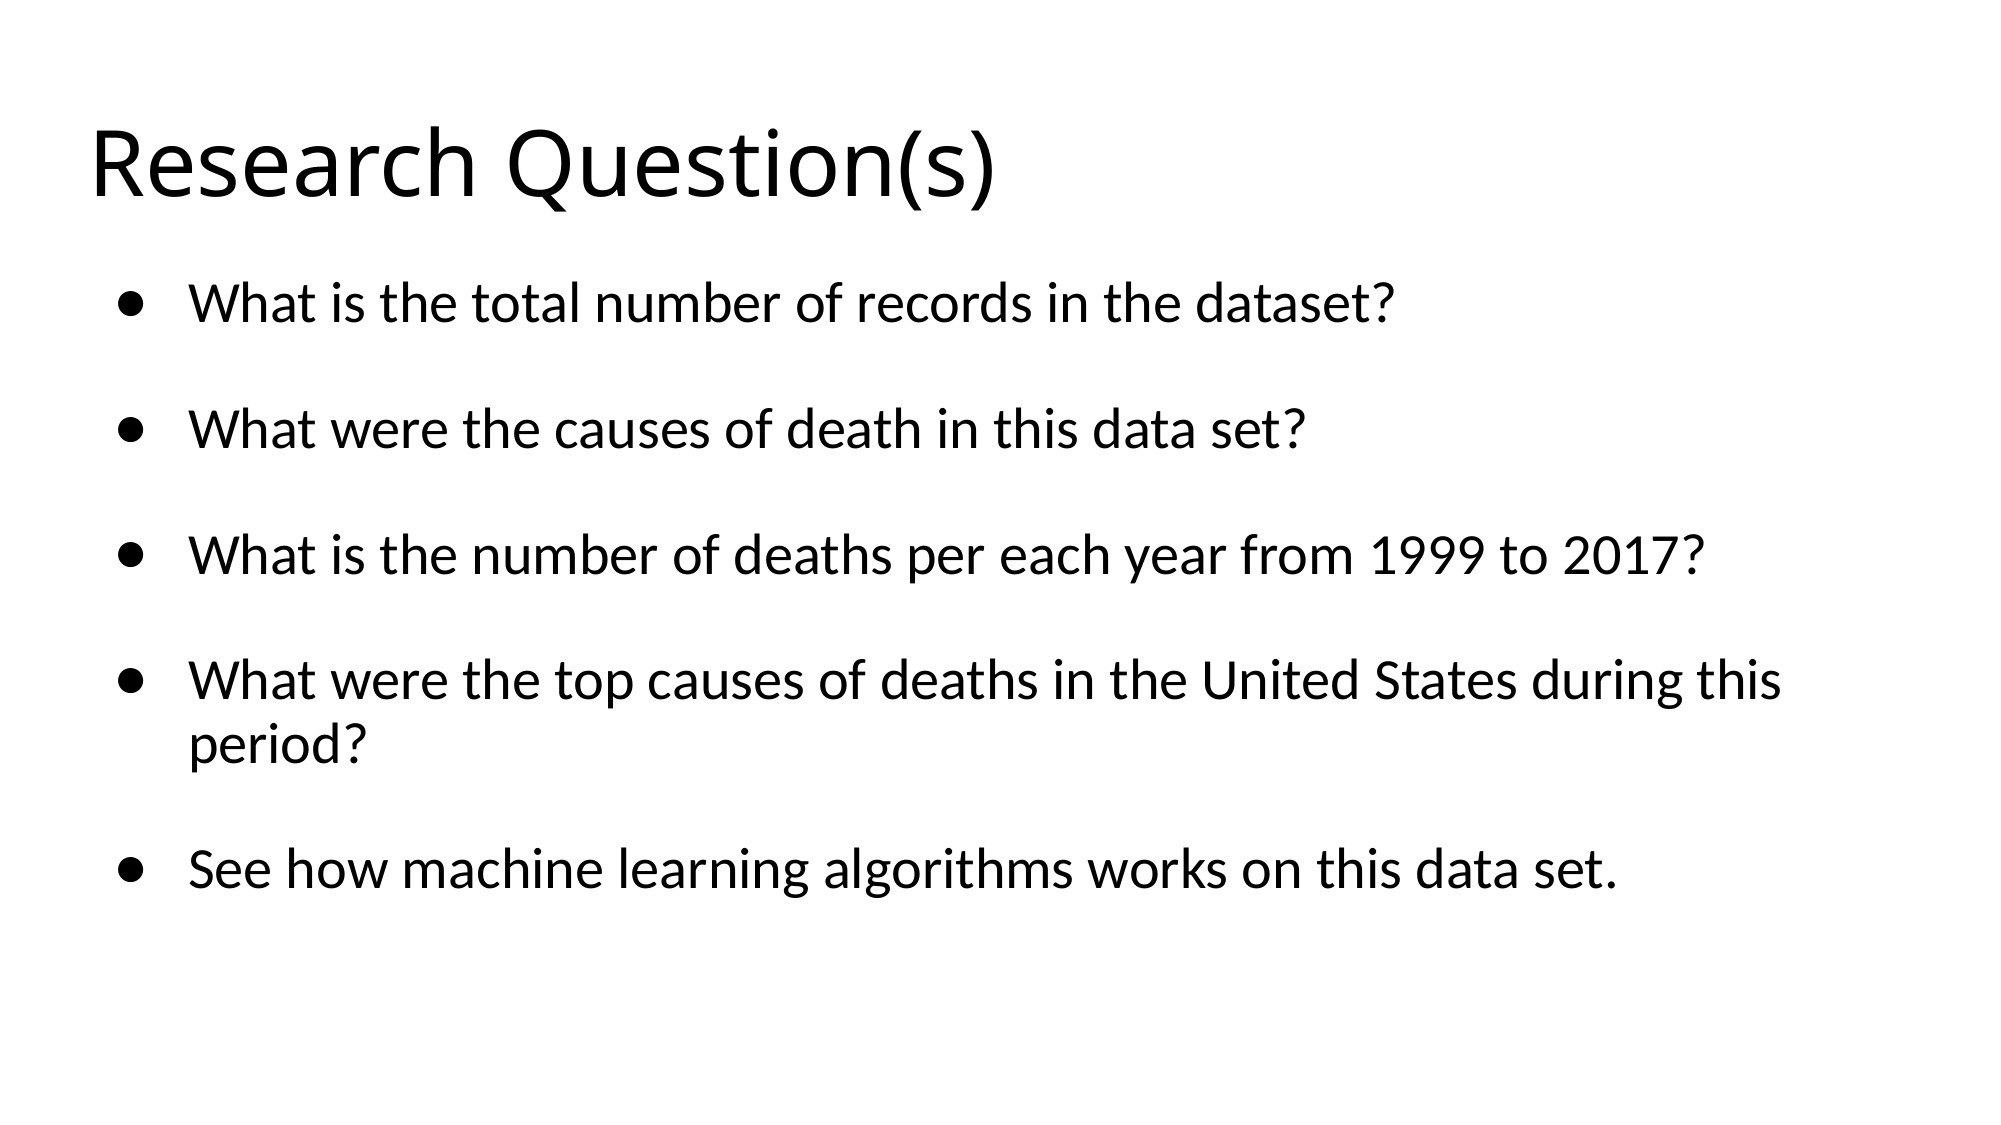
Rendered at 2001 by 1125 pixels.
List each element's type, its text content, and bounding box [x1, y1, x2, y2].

list What is the total number of records in the dataset? What were the causes of death in this data set? What is the number of deaths per each year from 1999 to 2017? What were the top causes of deaths in the United States during this period? See how machine learning algorithms works on this data set. [68, 252, 1932, 1000]
title Research Question(s) [68, 97, 1932, 223]
